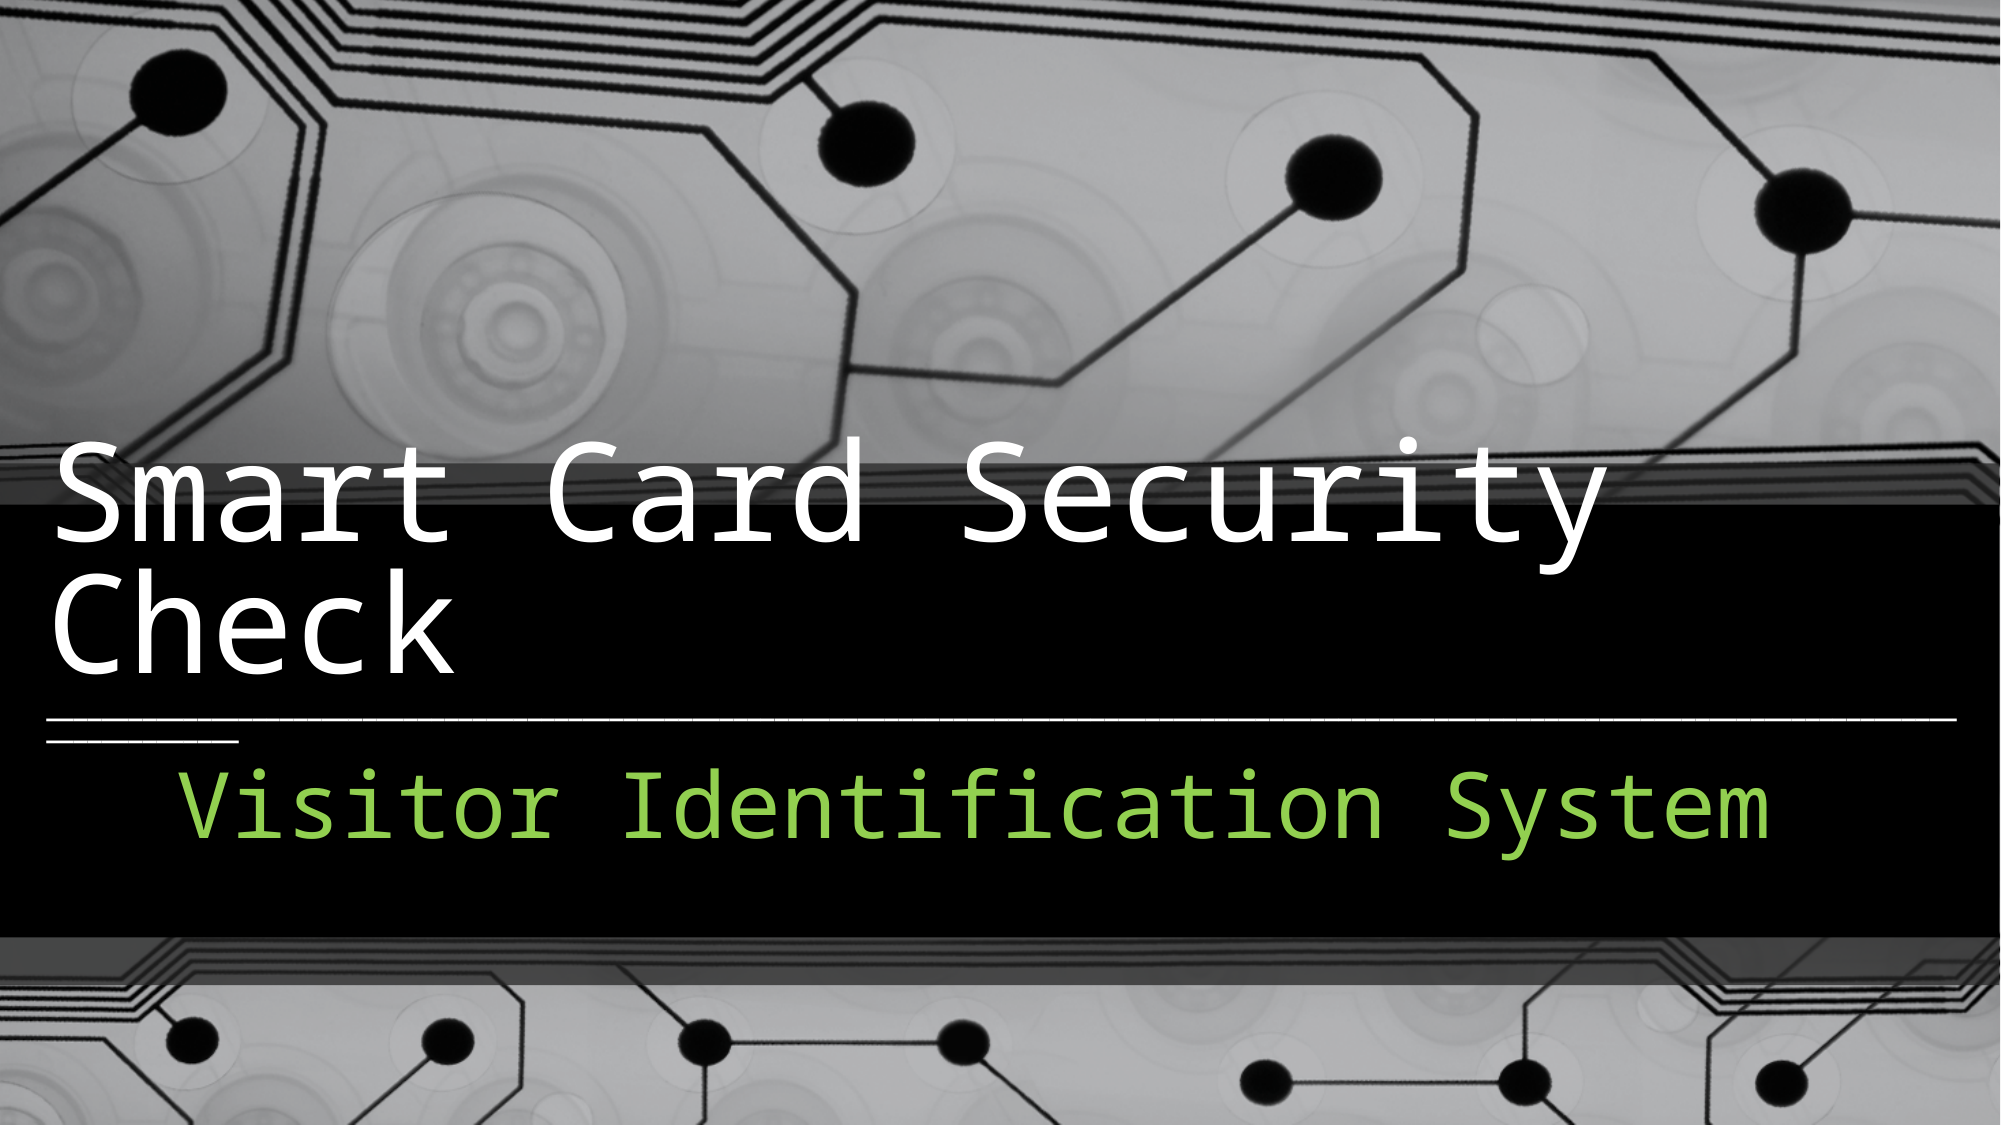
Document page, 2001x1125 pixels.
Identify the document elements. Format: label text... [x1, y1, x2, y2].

subtitle Visitor Identification System [161, 751, 1812, 864]
picture [0, 0, 2001, 1125]
title Smart Card Security Check _________________________________________________________________________________________________________________________________________________________ [31, 466, 1981, 752]
